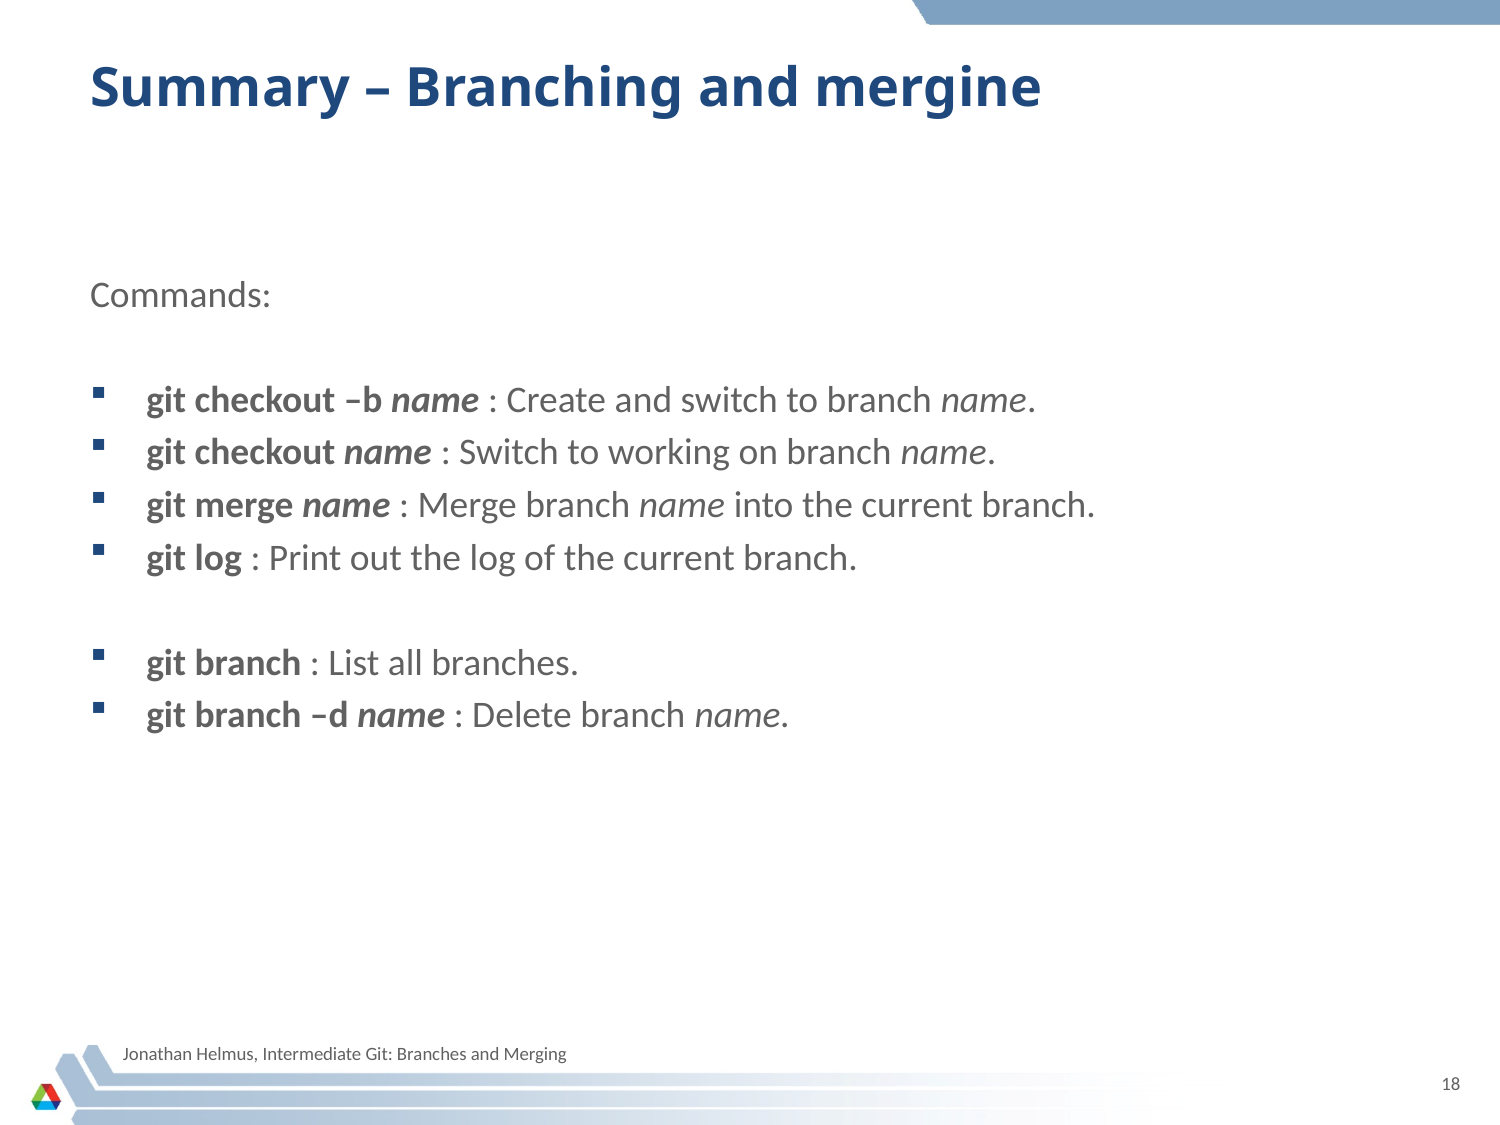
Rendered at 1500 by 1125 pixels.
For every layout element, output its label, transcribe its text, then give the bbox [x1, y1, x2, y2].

list Commands: git checkout –b name : Create and switch to branch name. git checkout name : Switch to working on branch name. git merge name : Merge branch name into the current branch. git log : Print out the log of the current branch. git branch : List all branches. git branch –d name : Delete branch name. [74, 262, 1426, 1006]
picture [0, 1037, 1500, 1125]
title Summary – Branching and mergine [74, 44, 1426, 233]
picture [0, 0, 1500, 26]
slide_number 18 [1412, 1064, 1476, 1125]
footer Jonathan Helmus, Intermediate Git: Branches and Merging [107, 1034, 1083, 1073]
